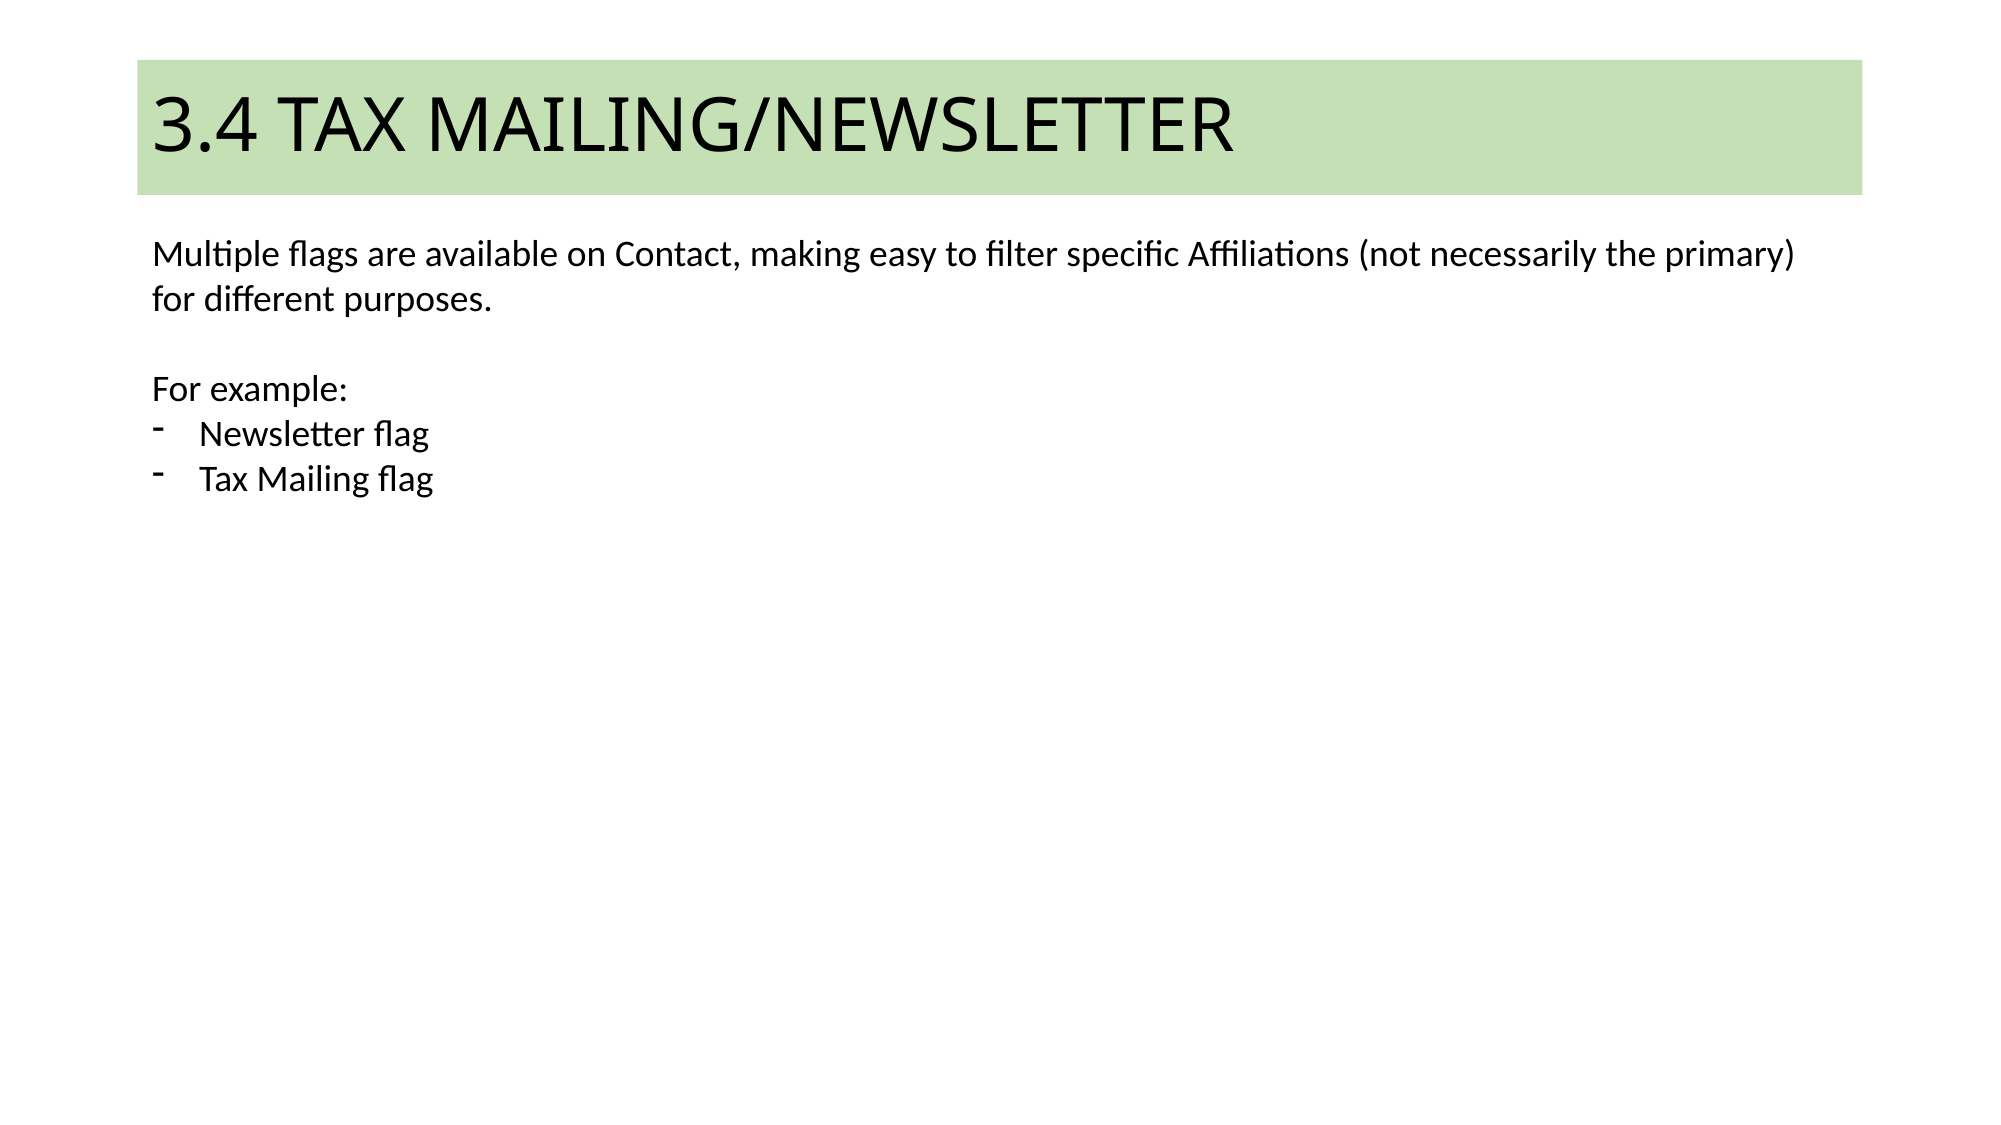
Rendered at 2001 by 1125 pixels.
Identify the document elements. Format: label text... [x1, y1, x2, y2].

text_box Multiple flags are available on Contact, making easy to filter specific Affiliations (not necessarily the primary) for different purposes. For example: Newsletter flag Tax Mailing flag [137, 221, 1863, 552]
title 3.4 TAX MAILING/NEWSLETTER [137, 59, 1863, 195]
